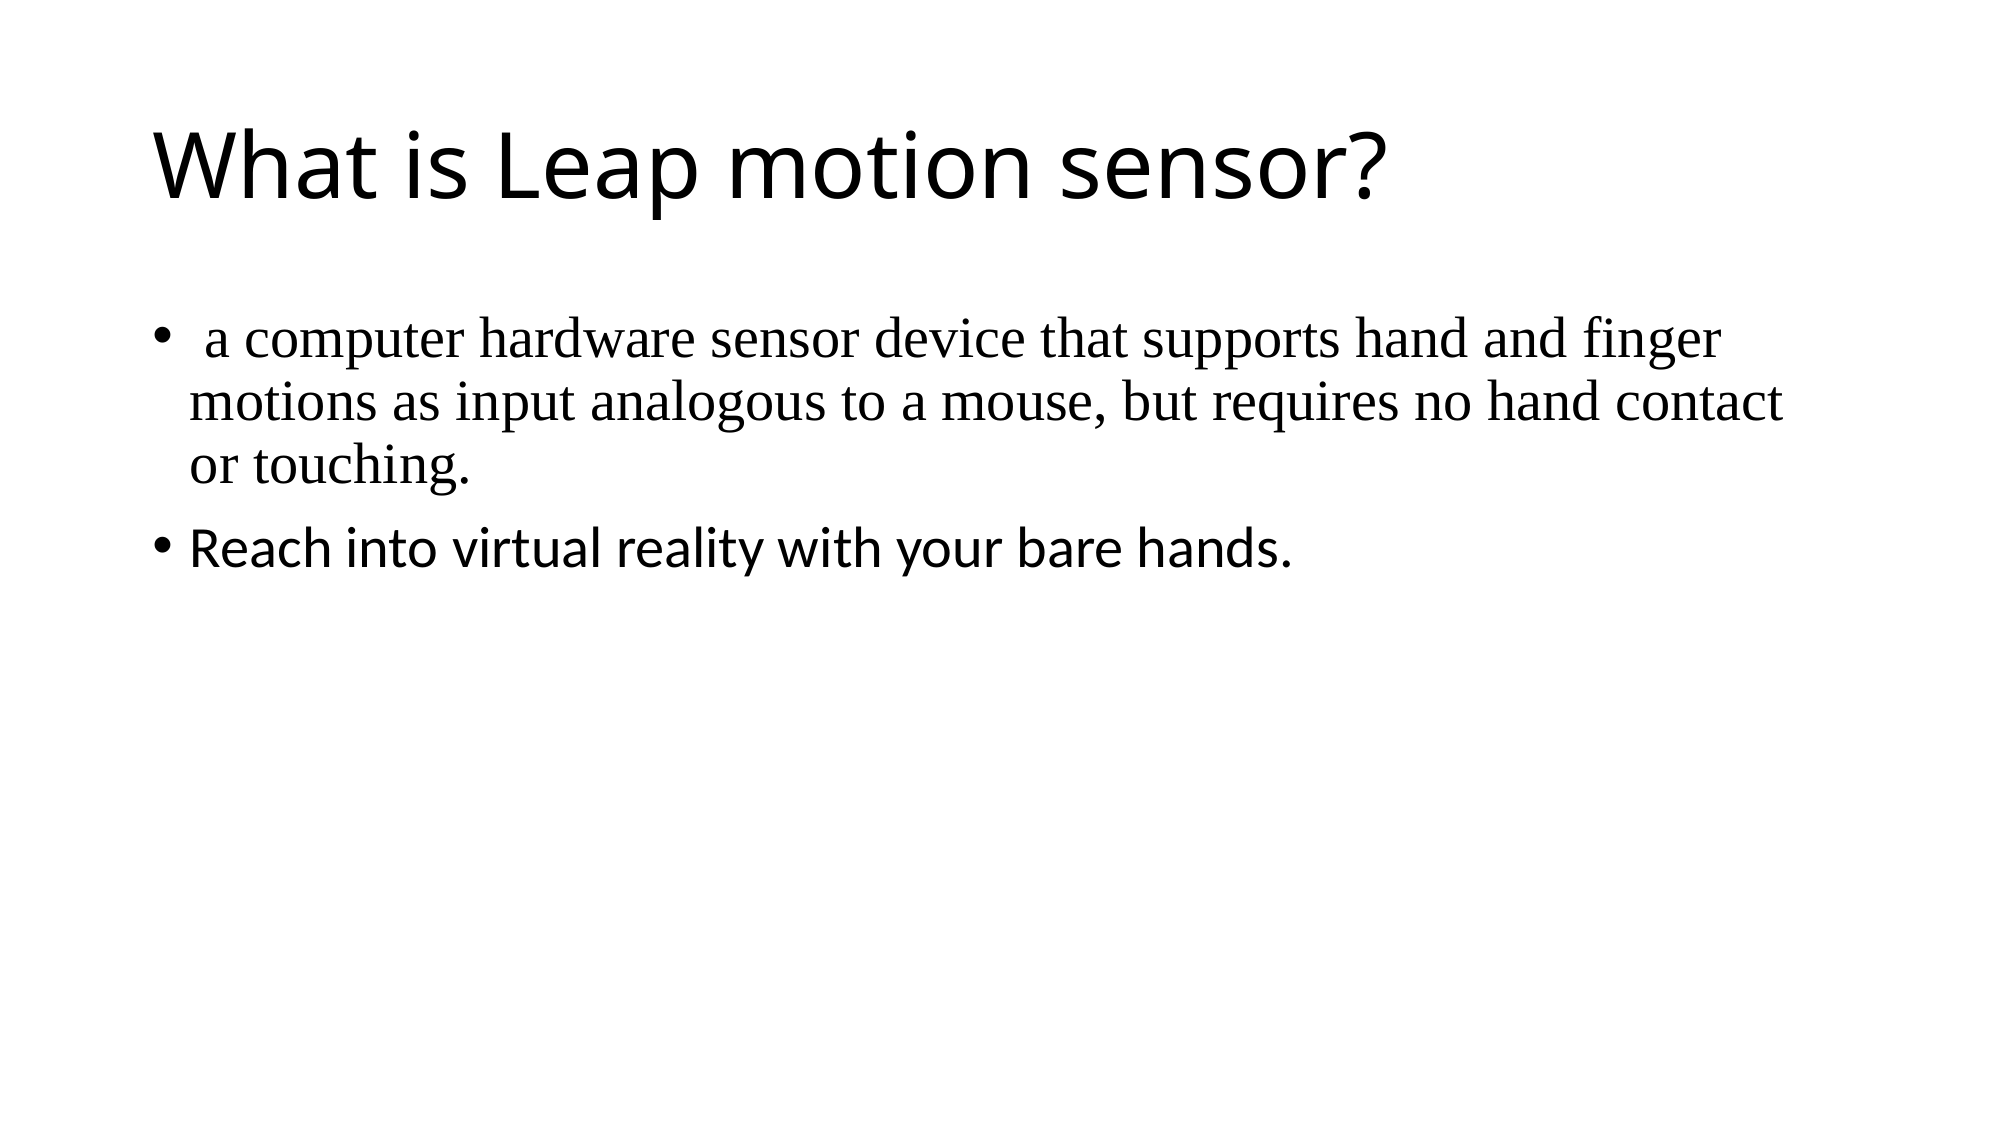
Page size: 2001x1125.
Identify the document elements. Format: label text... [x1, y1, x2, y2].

title What is Leap motion sensor? [137, 59, 1863, 278]
list a computer hardware sensor device that supports hand and finger motions as input analogous to a mouse, but requires no hand contact or touching. Reach into virtual reality with your bare hands. [137, 299, 1863, 1014]
